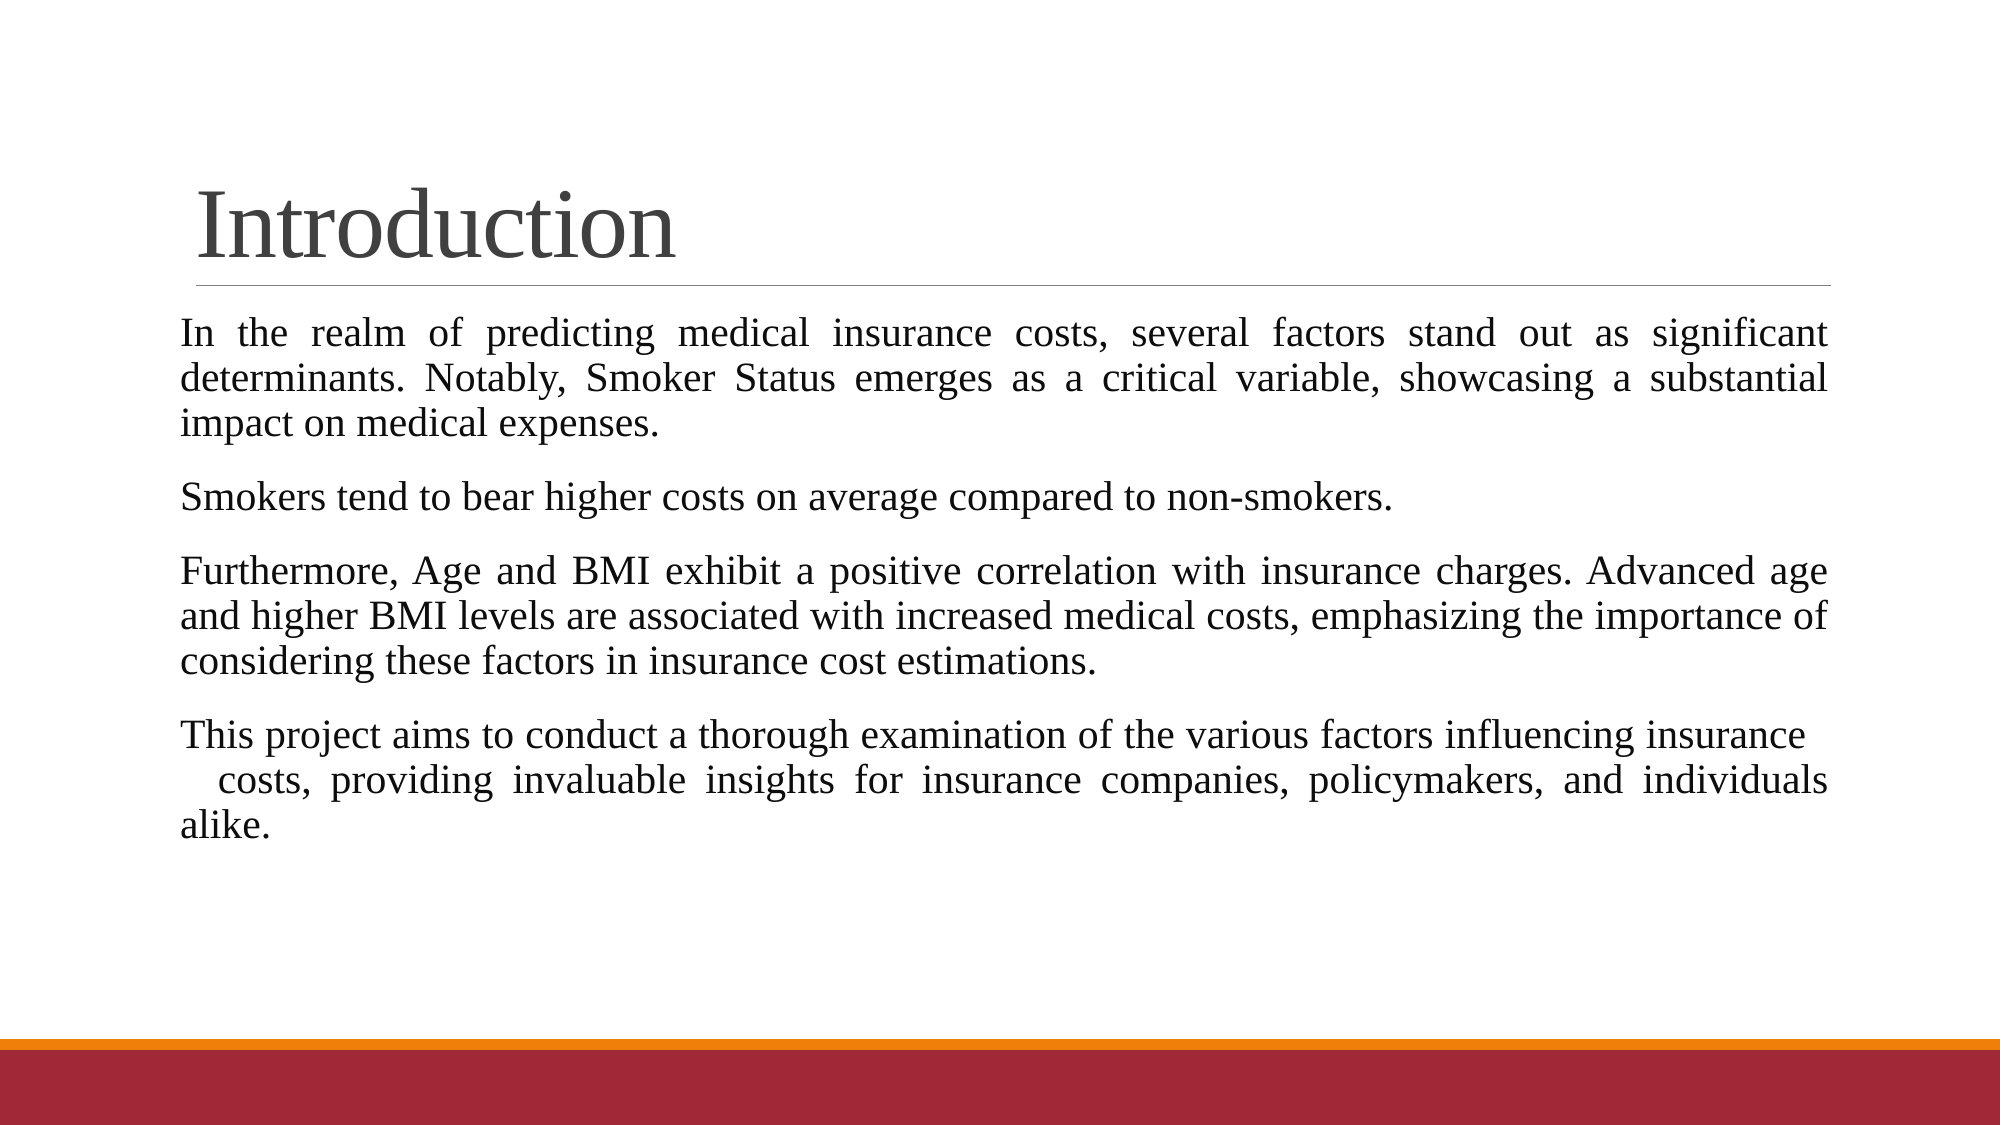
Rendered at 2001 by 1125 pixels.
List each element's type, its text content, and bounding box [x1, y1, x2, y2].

title Introduction [180, 47, 1830, 285]
list In the realm of predicting medical insurance costs, several factors stand out as significant determinants. Notably, Smoker Status emerges as a critical variable, showcasing a substantial impact on medical expenses. Smokers tend to bear higher costs on average compared to non-smokers. Furthermore, Age and BMI exhibit a positive correlation with insurance charges. Advanced age and higher BMI levels are associated with increased medical costs, emphasizing the importance of considering these factors in insurance cost estimations. This project aims to conduct a thorough examination of the various factors influencing insurance costs, providing invaluable insights for insurance companies, policymakers, and individuals alike. [180, 302, 1830, 963]
